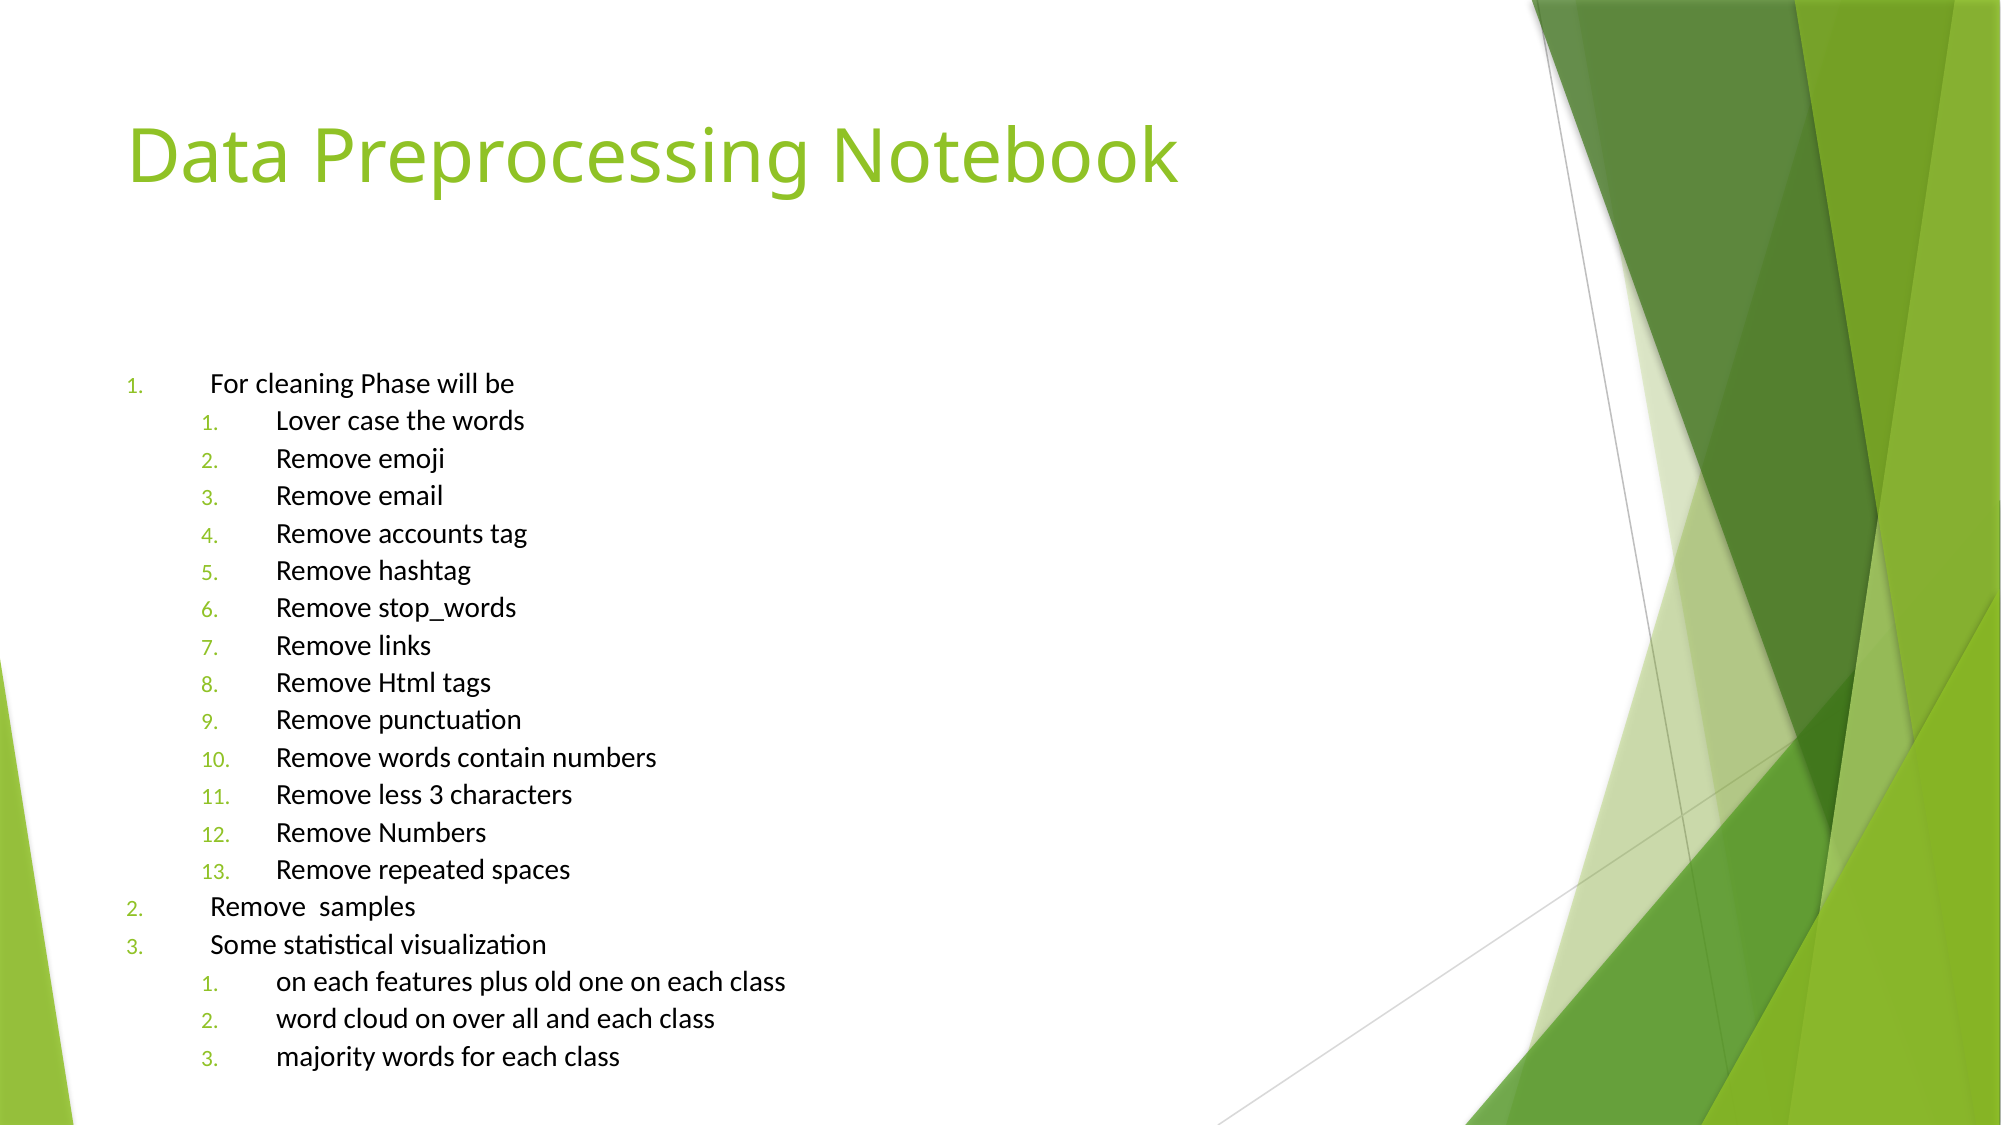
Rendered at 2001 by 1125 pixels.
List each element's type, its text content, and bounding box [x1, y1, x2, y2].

title Data Preprocessing Notebook [111, 99, 1522, 317]
list For cleaning Phase will be Lover case the words Remove emoji Remove email Remove accounts tag Remove hashtag Remove stop_words Remove links Remove Html tags Remove punctuation Remove words contain numbers Remove less 3 characters Remove Numbers Remove repeated spaces Remove samples Some statistical visualization on each features plus old one on each class word cloud on over all and each class majority words for each class [111, 354, 1522, 992]
